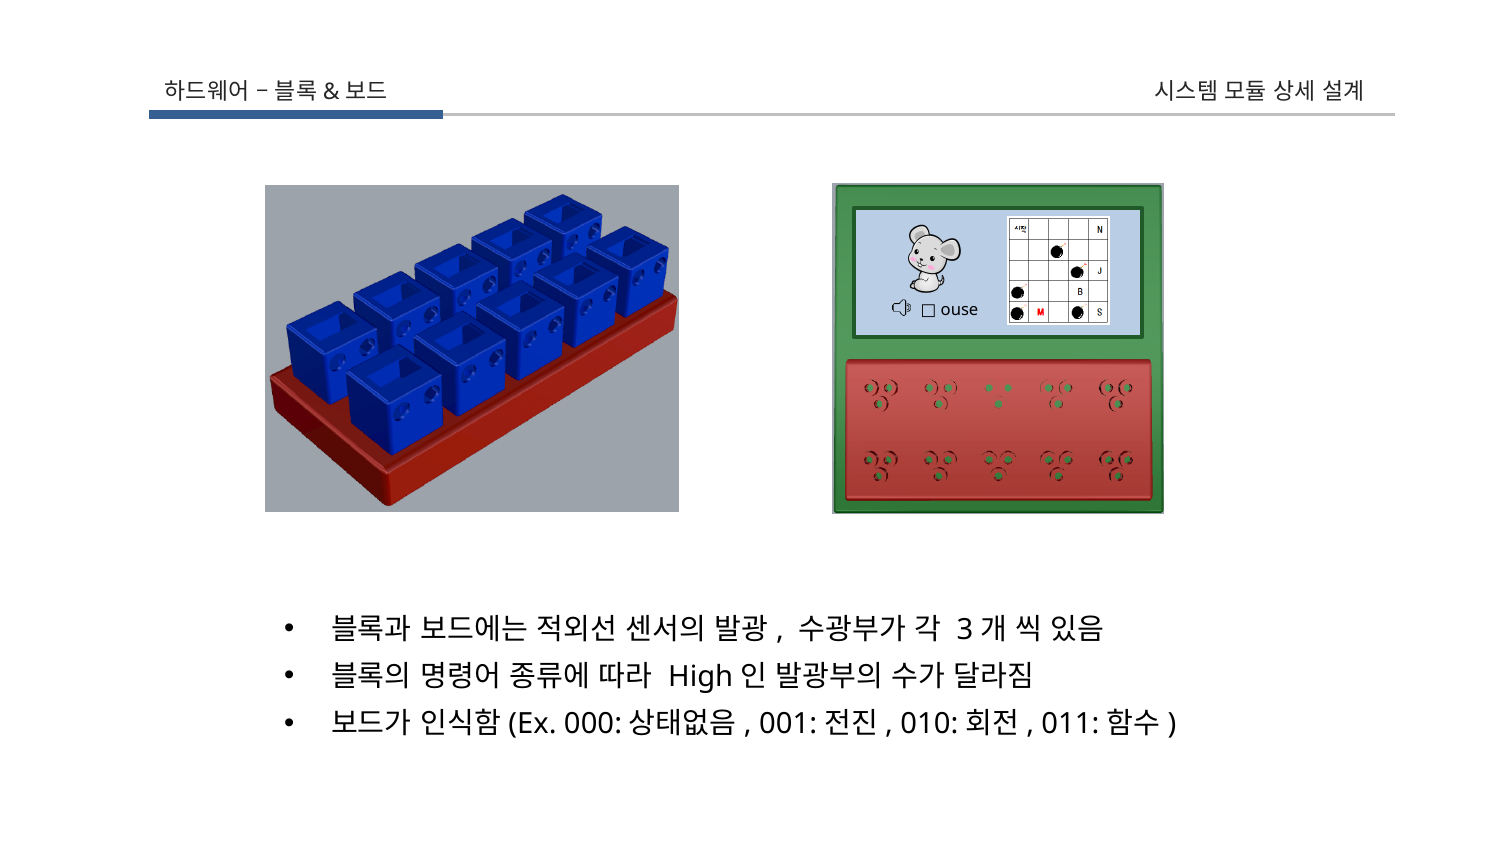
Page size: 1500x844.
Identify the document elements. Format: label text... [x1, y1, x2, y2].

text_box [832, 183, 1164, 514]
text_box 블록과 보드에는 적외선 센서의 발광, 수광부가 각 3개 씩 있음 블록의 명령어 종류에 따라 High인 발광부의 수가 달라짐 보드가 인식함(Ex. 000:상태없음, 001:전진, 010:회전, 011:함수) [269, 602, 1369, 748]
picture [264, 185, 679, 512]
text_box 하드웨어 – 블록&보드 [149, 69, 514, 112]
text_box 시스템 모듈 상세 설계 [1139, 69, 1408, 112]
